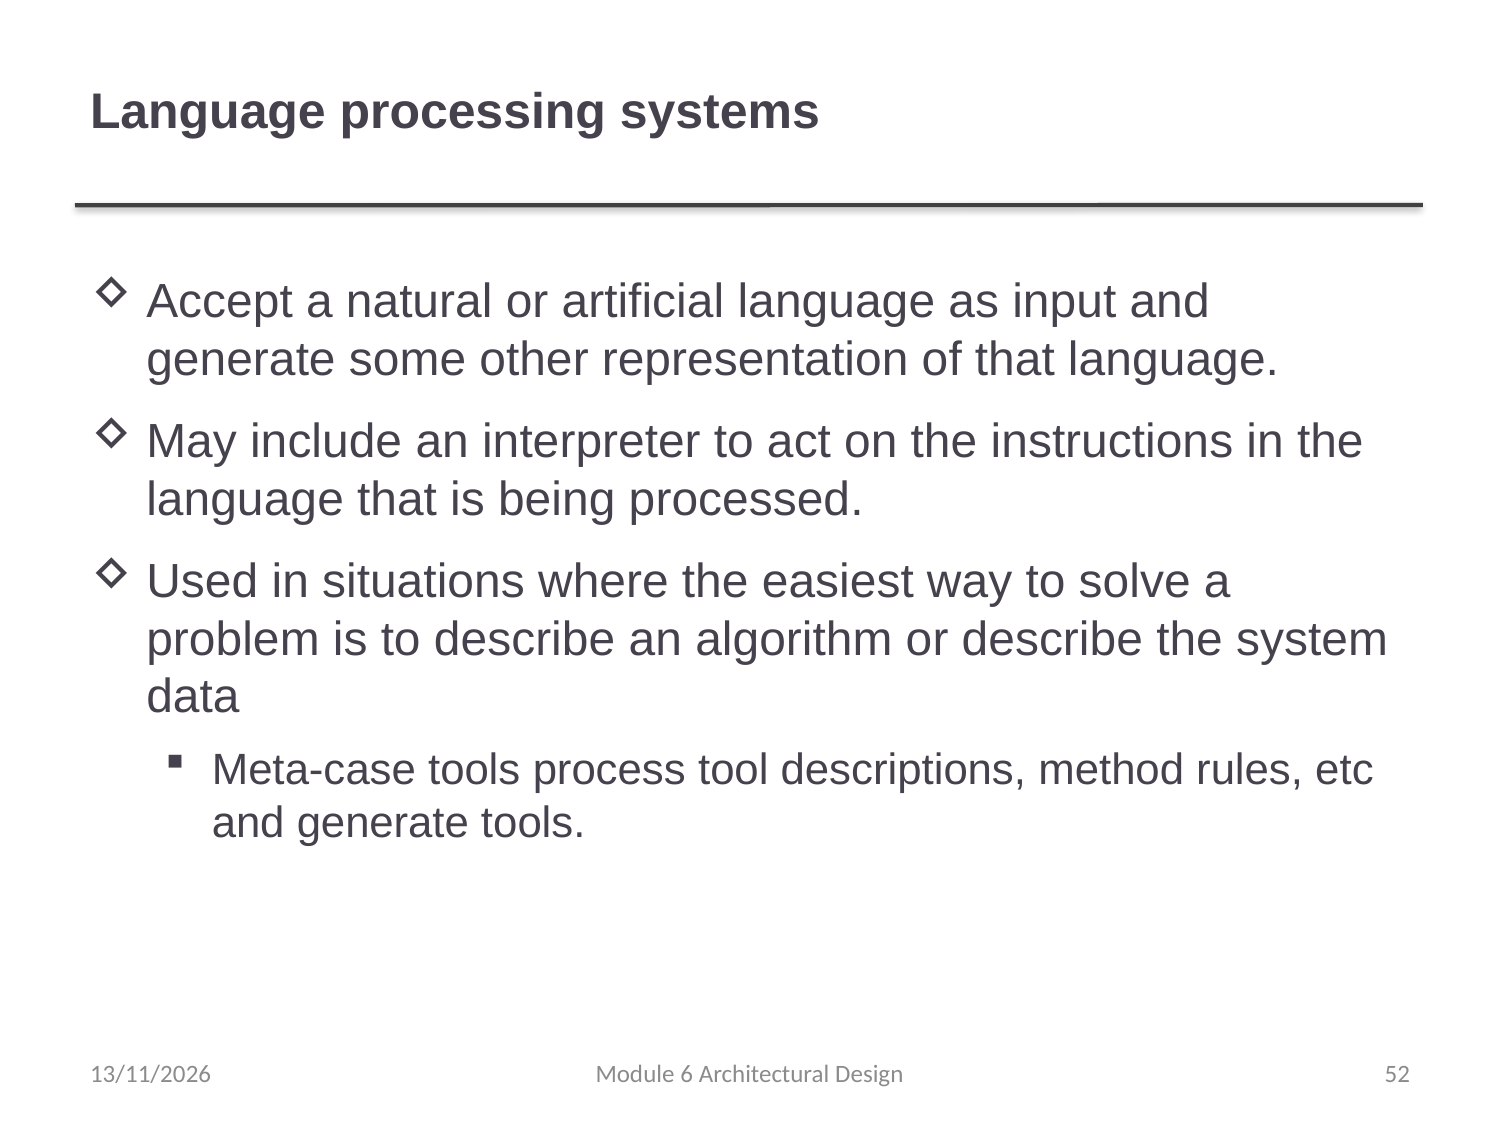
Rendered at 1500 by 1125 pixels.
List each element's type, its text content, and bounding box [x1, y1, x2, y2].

title Language processing systems [74, 14, 1272, 203]
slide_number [75, 1042, 425, 1103]
footer Module 6 Architectural Design [512, 1042, 988, 1103]
list Accept a natural or artificial language as input and generate some other representation of that language. May include an interpreter to act on the instructions in the language that is being processed. Used in situations where the easiest way to solve a problem is to describe an algorithm or describe the system data Meta-case tools process tool descriptions, method rules, etc and generate tools. [75, 262, 1425, 1005]
slide_number 52 [1074, 1042, 1425, 1103]
